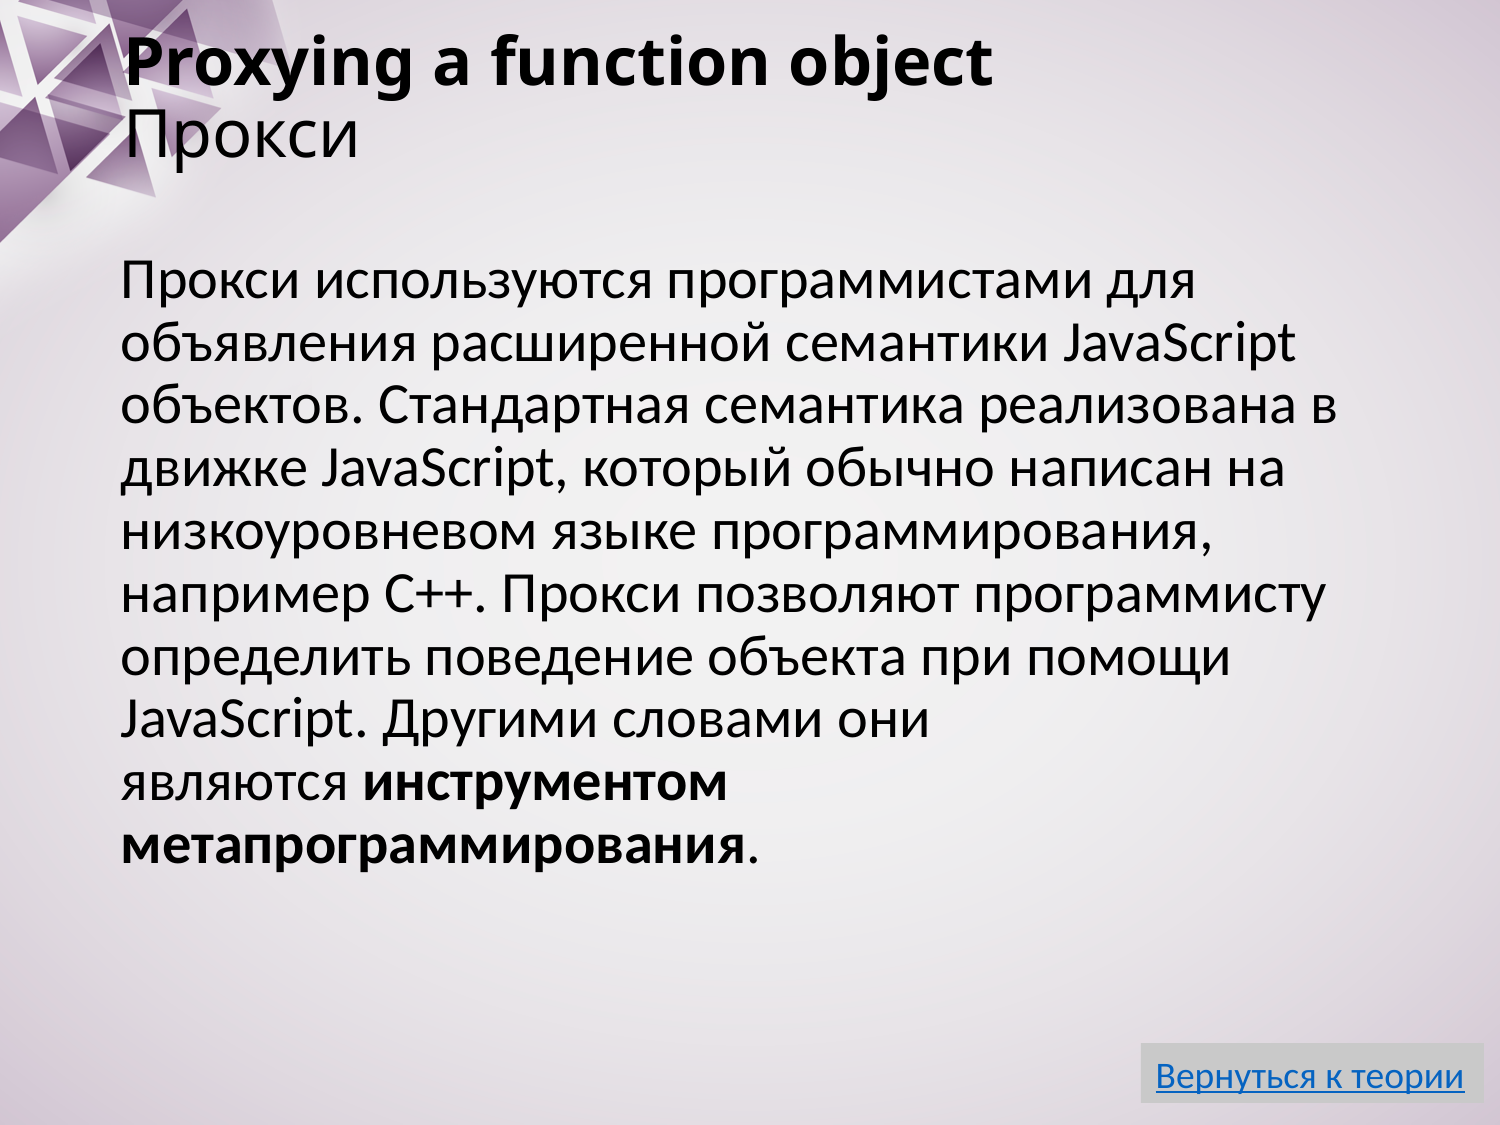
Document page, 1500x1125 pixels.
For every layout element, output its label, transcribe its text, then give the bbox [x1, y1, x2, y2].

text_box Вернуться к теории [1140, 1043, 1484, 1103]
list Прокси используются программистами для объявления расширенной семантики JavaScript объектов. Стандартная семантика реализована в движке JavaScript, который обычно написан на низкоуровневом языке программирования, например C++. Прокси позволяют программисту определить поведение объекта при помощи JavaScript. Другими словами они являются инструментом метапрограммирования. [105, 240, 1397, 1014]
picture [0, 0, 1500, 1125]
title Proxying a function object Прокси [108, 19, 1395, 180]
